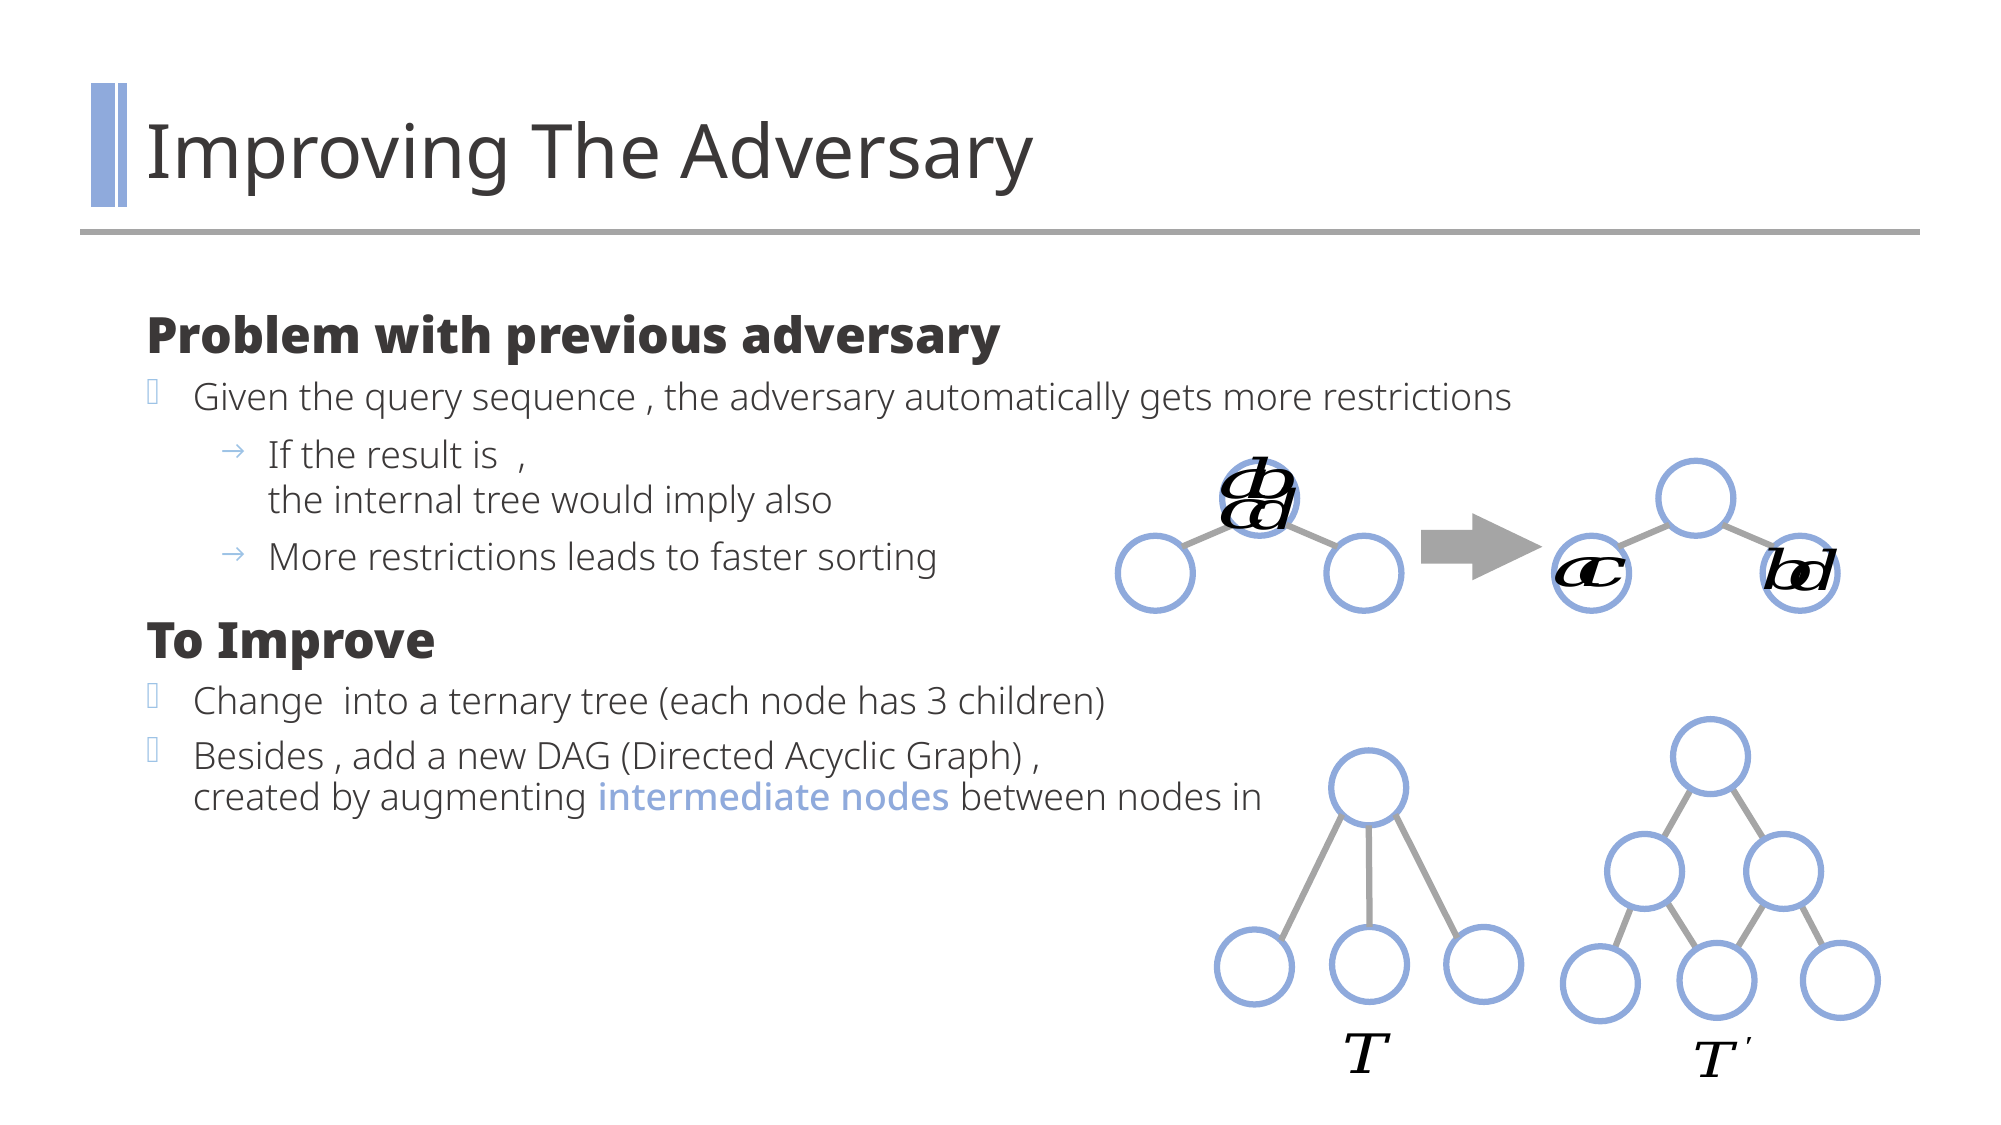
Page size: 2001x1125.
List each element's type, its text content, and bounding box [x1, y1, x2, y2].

text_box [1445, 925, 1523, 1003]
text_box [1717, 869, 1785, 981]
text_box [1225, 459, 1260, 480]
text_box [1325, 534, 1403, 612]
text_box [1599, 871, 1646, 987]
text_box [1181, 524, 1234, 547]
text_box [1801, 941, 1879, 1019]
text_box [1330, 749, 1408, 827]
text_box [1286, 480, 1299, 523]
text_box [1678, 981, 1756, 1019]
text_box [1286, 524, 1338, 547]
title Improving The Adversary [131, 103, 1908, 203]
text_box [1618, 524, 1670, 547]
text_box [1774, 534, 1830, 566]
text_box [1116, 534, 1194, 612]
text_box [1722, 524, 1774, 547]
text_box [1761, 550, 1776, 587]
text_box [1221, 493, 1287, 510]
text_box [1230, 502, 1258, 526]
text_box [1712, 755, 1784, 871]
text_box [1230, 472, 1256, 496]
text_box [1784, 832, 1823, 871]
text_box [1331, 926, 1409, 1003]
text_box [1606, 832, 1644, 871]
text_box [1280, 814, 1343, 941]
text_box [1657, 459, 1735, 537]
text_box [1644, 755, 1710, 872]
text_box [1783, 871, 1841, 980]
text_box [1647, 871, 1719, 984]
text_box [1236, 525, 1283, 537]
text_box [1420, 511, 1545, 582]
text_box [1215, 928, 1293, 1006]
text_box [1764, 557, 1839, 612]
text_box [1258, 503, 1282, 527]
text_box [1395, 814, 1458, 938]
text_box [1259, 472, 1285, 496]
text_box [1672, 718, 1749, 796]
text_box [1553, 534, 1631, 612]
text_box [1561, 945, 1639, 1023]
text_box [1265, 460, 1286, 472]
